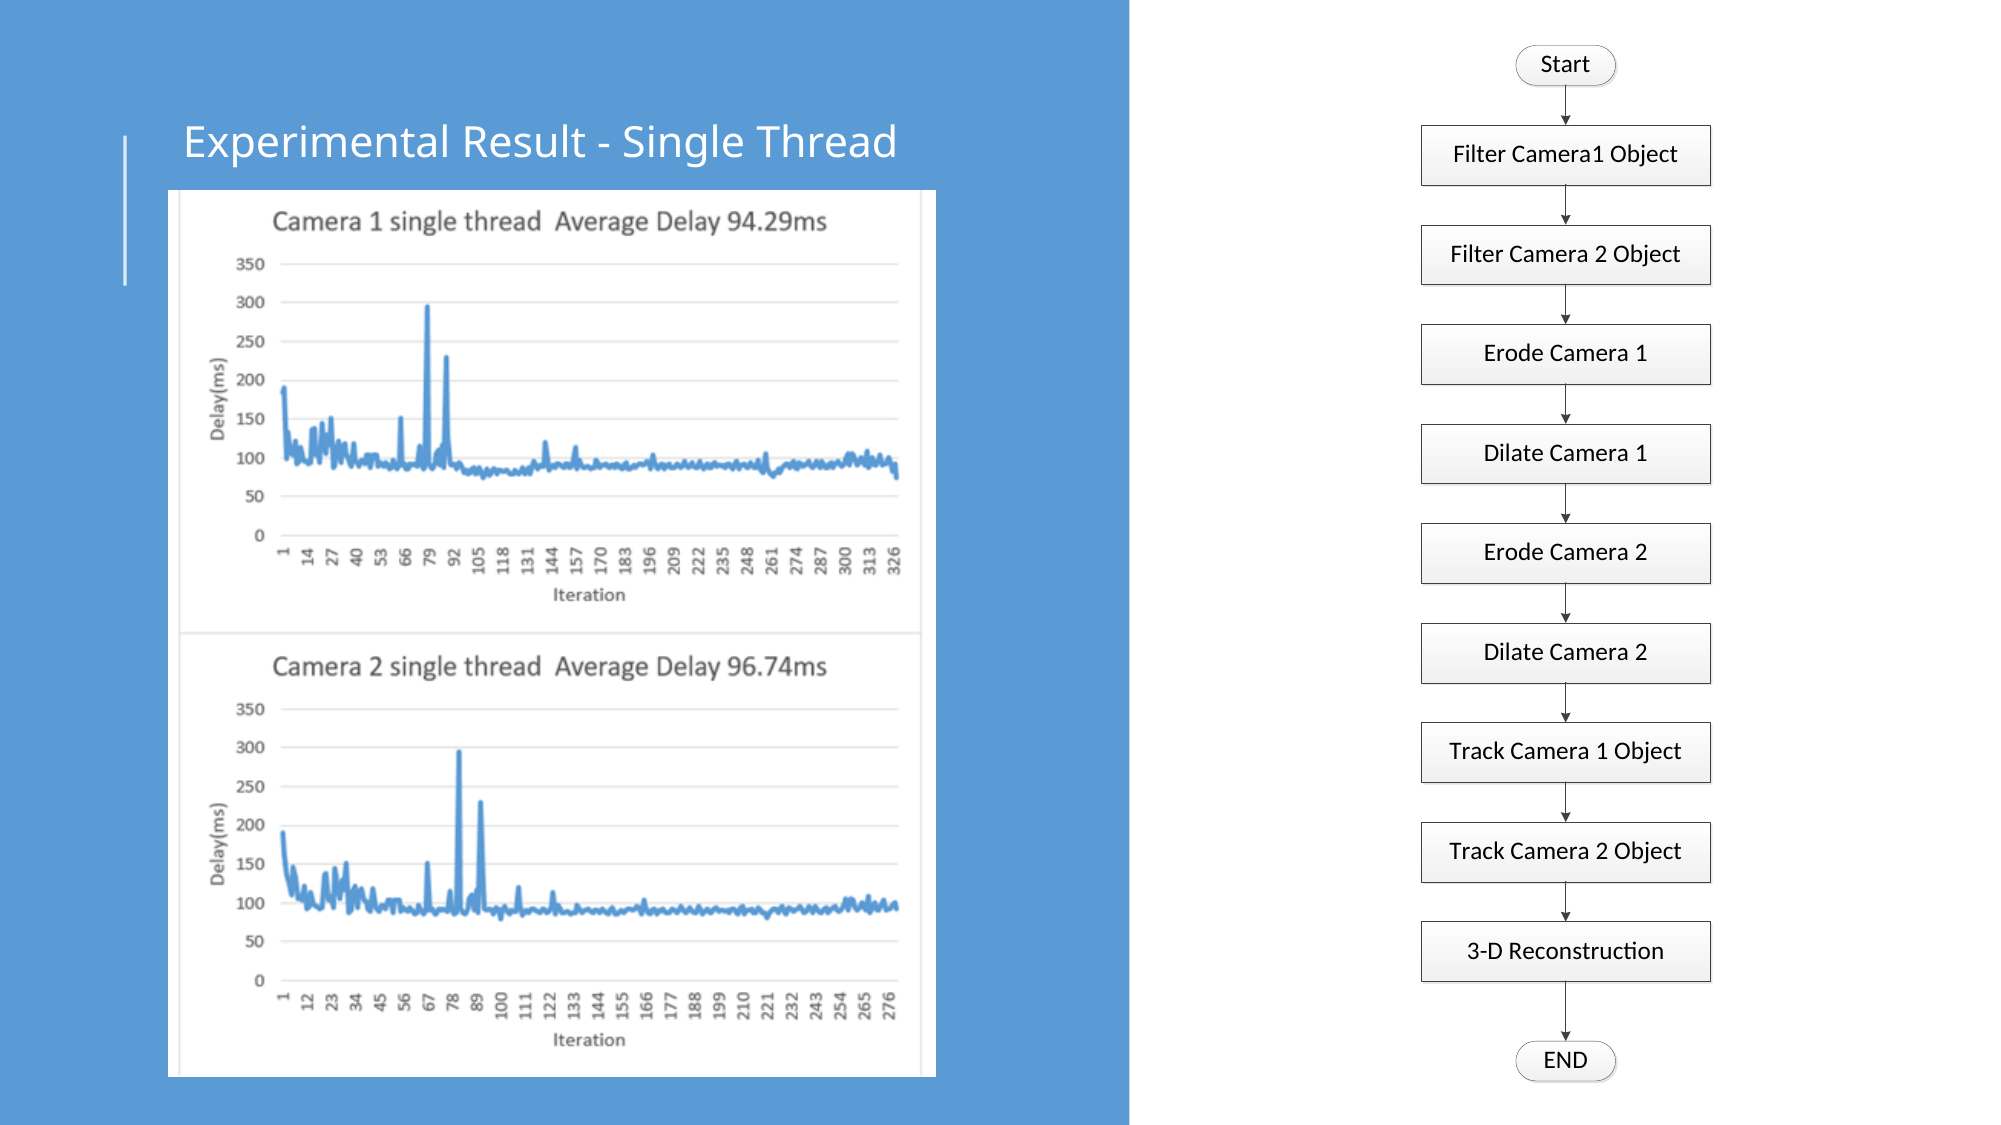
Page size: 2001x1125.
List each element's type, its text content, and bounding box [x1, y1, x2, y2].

title Experimental Result - Single Thread [168, 96, 984, 191]
picture [1419, 43, 1714, 1085]
text_box [0, 0, 1130, 1125]
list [167, 190, 936, 1077]
